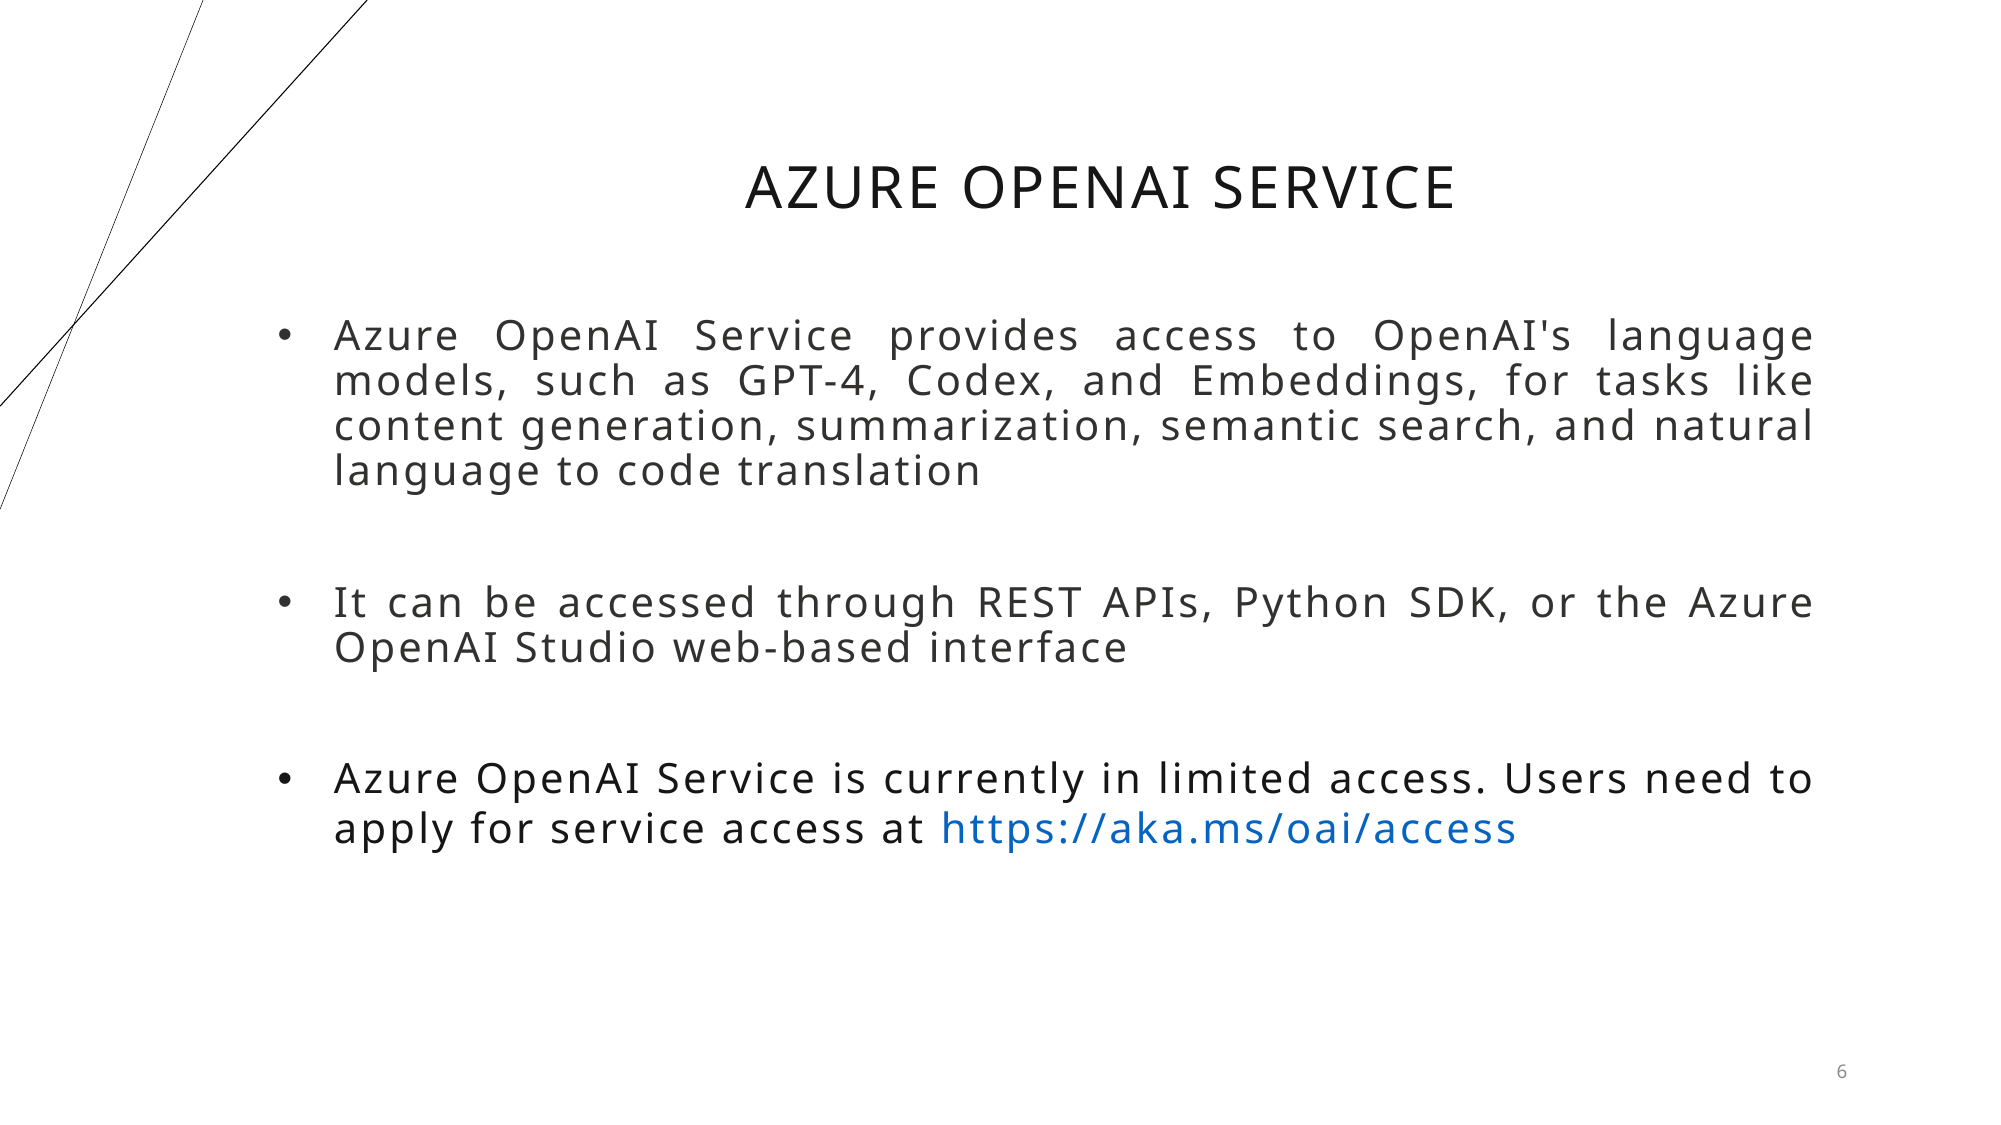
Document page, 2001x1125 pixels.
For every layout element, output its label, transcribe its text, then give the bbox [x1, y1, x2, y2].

slide_number 6 [1412, 1042, 1863, 1103]
text_box Azure OpenAI Service provides access to OpenAI's language models, such as GPT-4, Codex, and Embeddings, for tasks like content generation, summarization, semantic search, and natural language to code translation It can be accessed through REST APIs, Python SDK, or the Azure OpenAI Studio web-based interface Azure OpenAI Service is currently in limited access. Users need to apply for service access at https://aka.ms/oai/access [262, 318, 1833, 928]
title Azure OpenAI Service [247, 80, 1956, 299]
